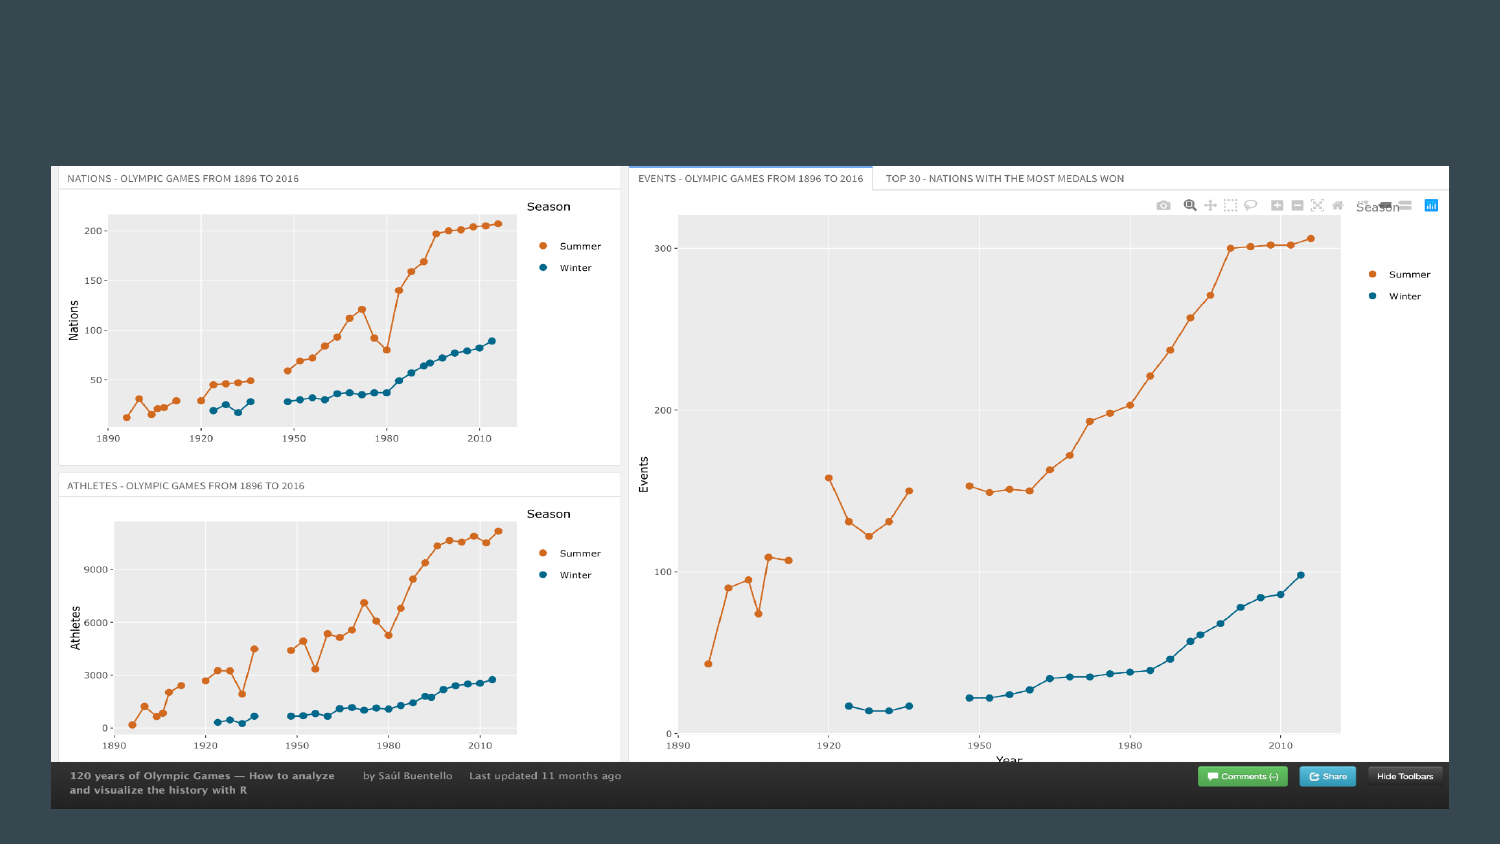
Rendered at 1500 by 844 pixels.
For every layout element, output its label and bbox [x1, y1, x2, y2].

picture [50, 166, 1450, 809]
